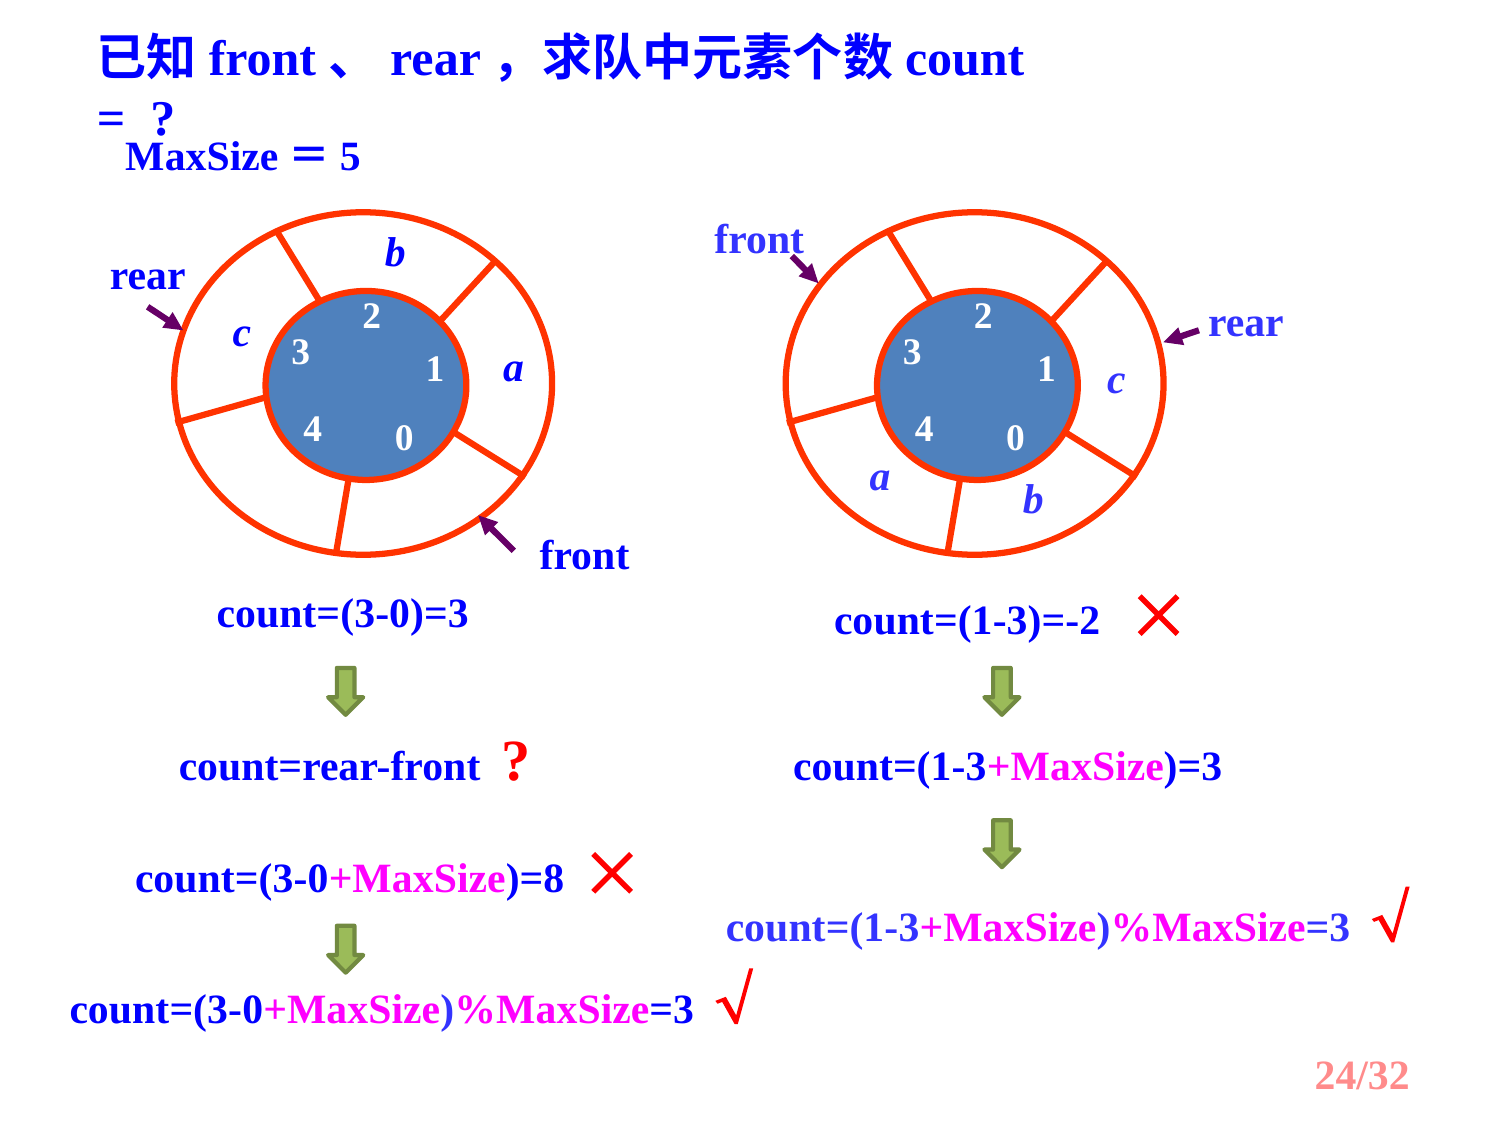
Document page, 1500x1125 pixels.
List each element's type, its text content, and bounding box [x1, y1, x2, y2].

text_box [667, 820, 1466, 964]
text_box [982, 665, 1022, 717]
text_box count=(1-3+MaxSize)=3 [726, 731, 1289, 797]
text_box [88, 121, 644, 578]
slide_number 24/32 [1074, 1042, 1425, 1103]
text_box count=(3-0)=3 [146, 586, 539, 644]
text_box count=(3-0+MaxSize)=8  [105, 818, 668, 913]
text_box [163, 667, 575, 801]
text_box count=(1-3)=-2  [773, 564, 1246, 655]
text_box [11, 925, 809, 1046]
text_box 已知front、rear，求队中元素个数count = ? [82, 17, 1125, 153]
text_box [699, 212, 1306, 555]
